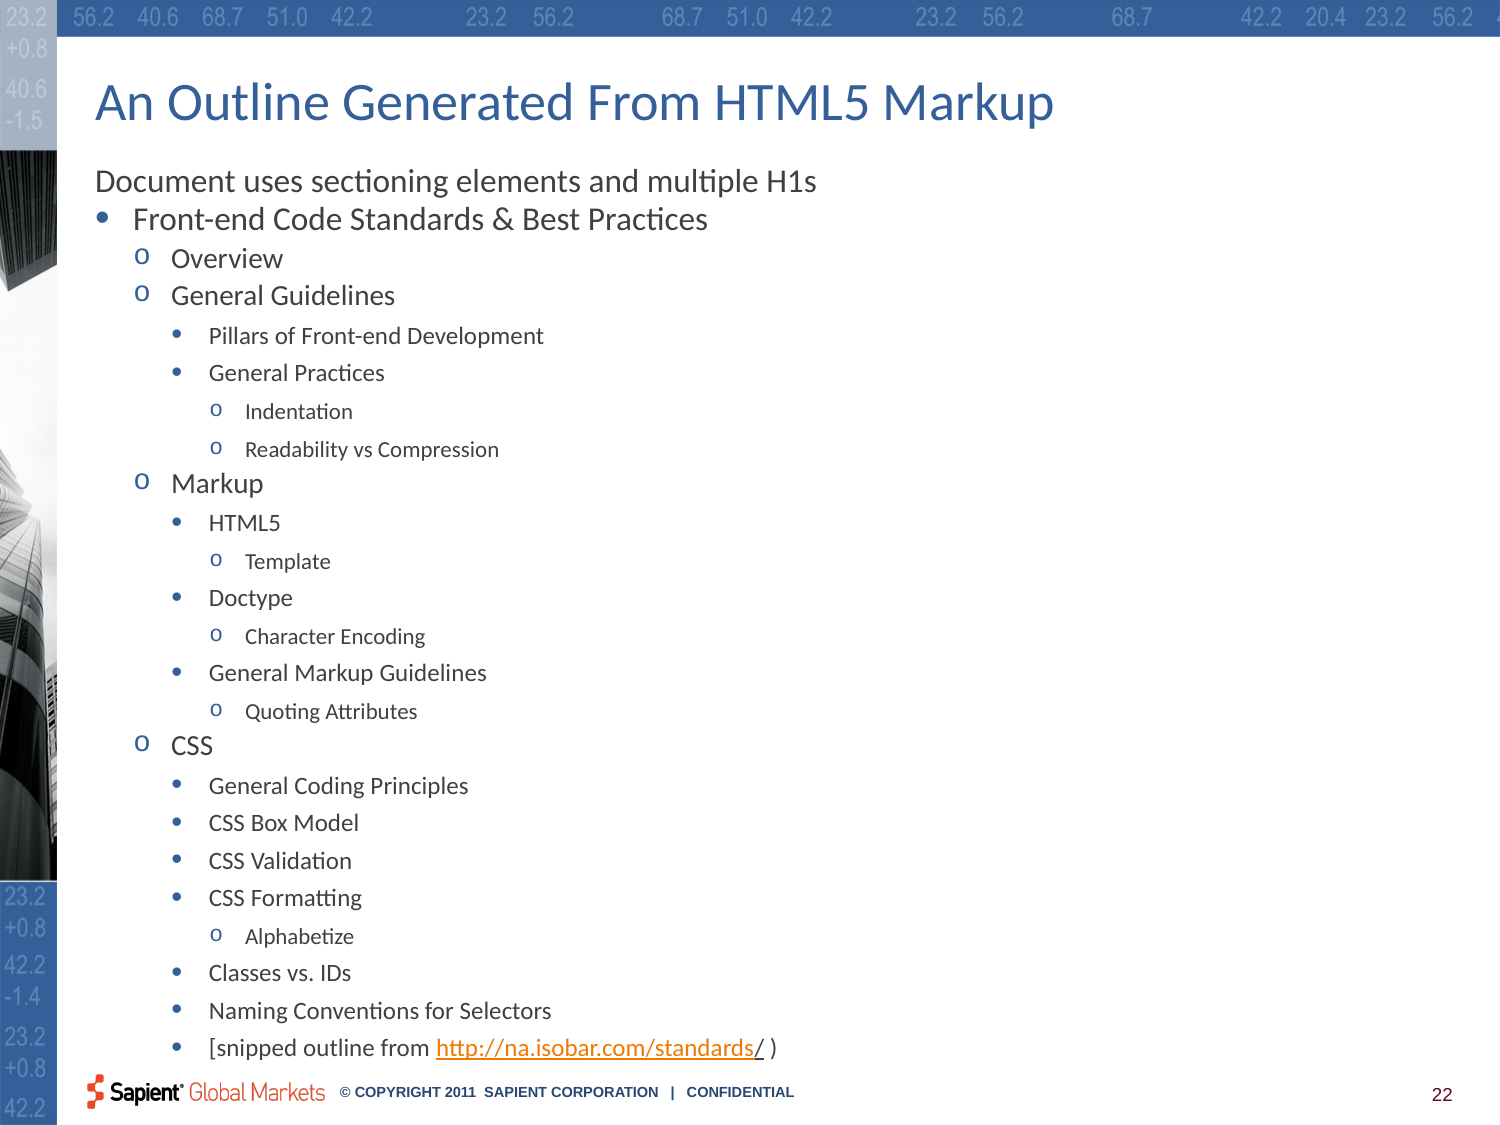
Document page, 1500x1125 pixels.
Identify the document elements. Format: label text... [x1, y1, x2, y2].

picture [0, 0, 1500, 1125]
title An Outline Generated From HTML5 Markup [87, 50, 1475, 162]
list Document uses sectioning elements and multiple H1s Front-end Code Standards & Best Practices Overview General Guidelines Pillars of Front-end Development General Practices Indentation Readability vs Compression Markup HTML5 Template Doctype Character Encoding General Markup Guidelines Quoting Attributes CSS General Coding Principles CSS Box Model CSS Validation CSS Formatting Alphabetize Classes vs. IDs Naming Conventions for Selectors [snipped outline from http://na.isobar.com/standards/ ) [87, 162, 1475, 1038]
